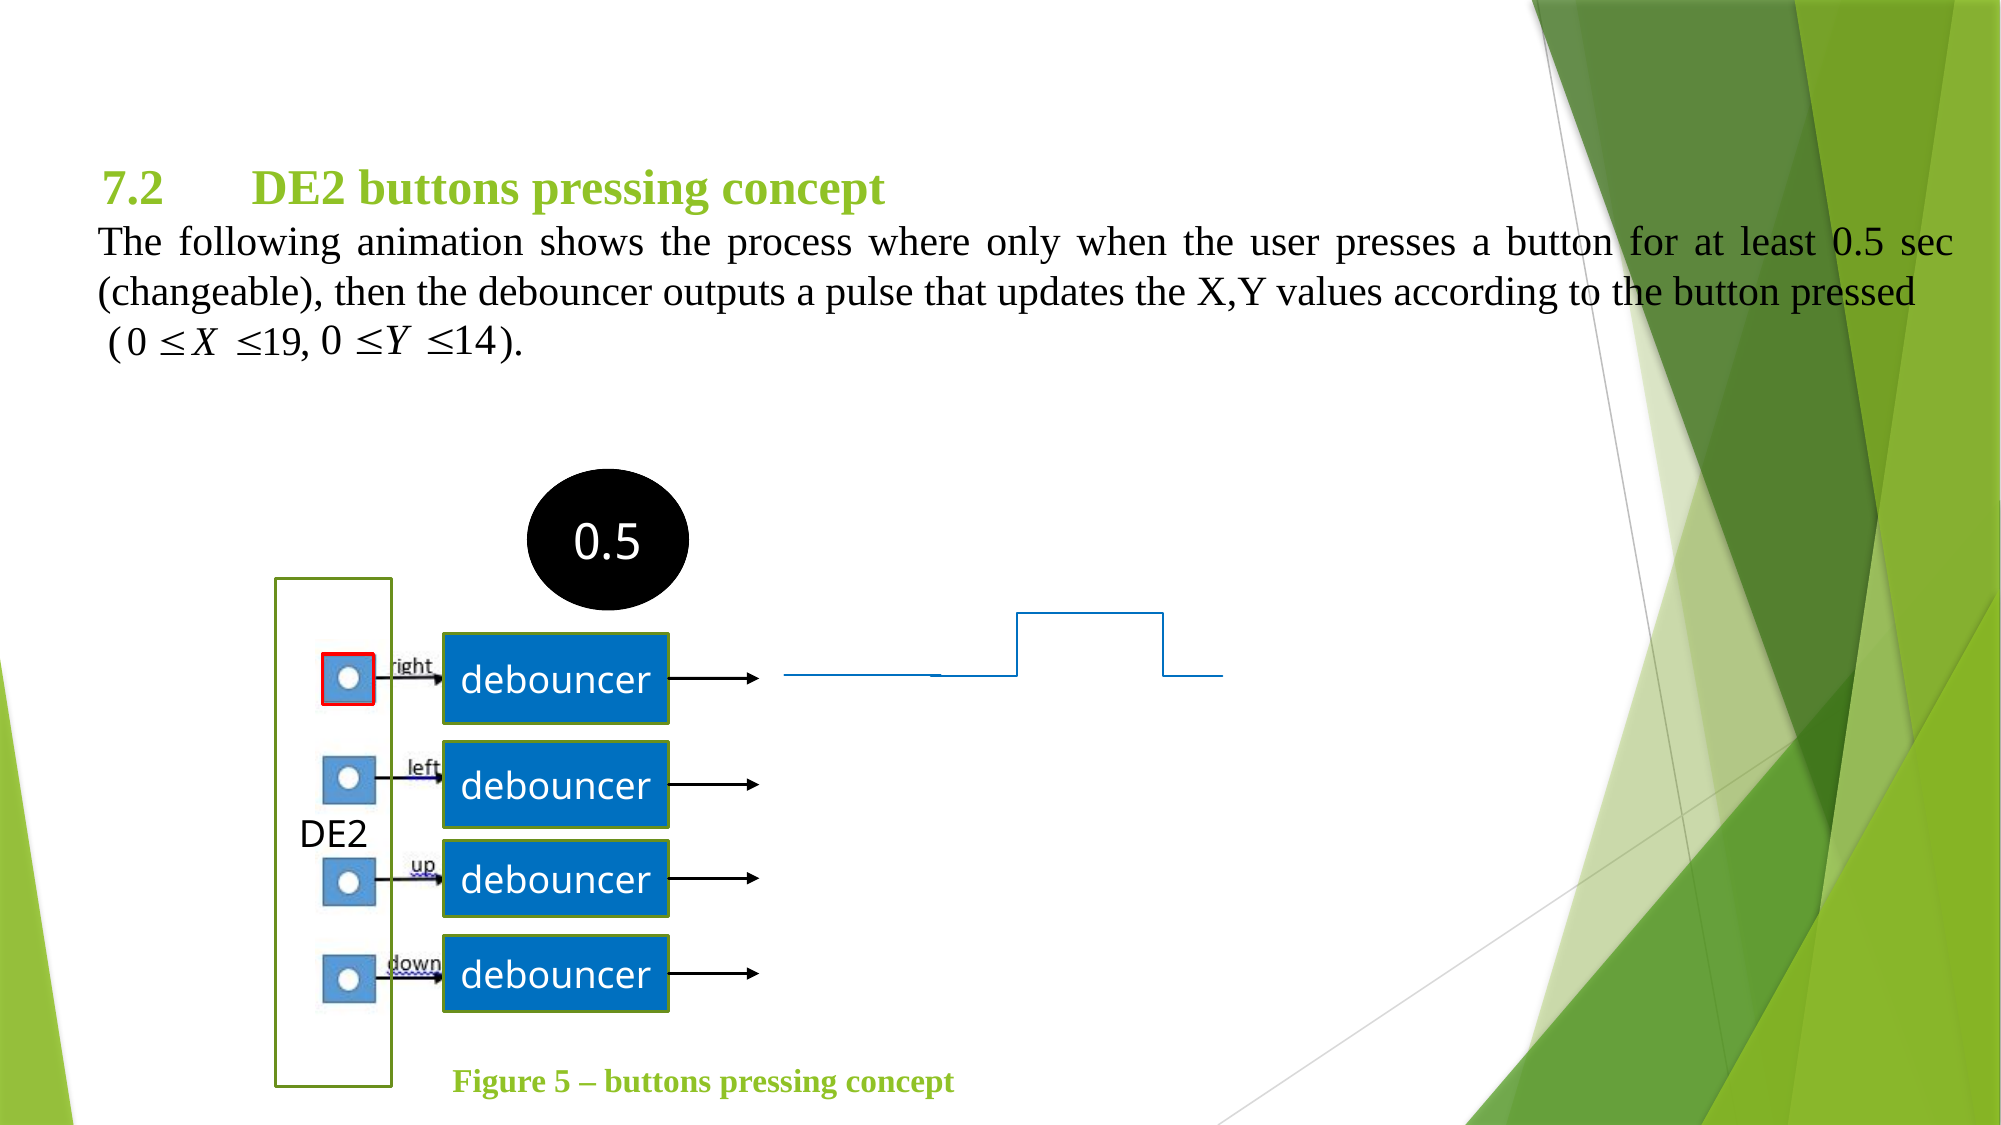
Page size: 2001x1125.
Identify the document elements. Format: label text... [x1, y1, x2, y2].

text_box The following animation shows the process where only when the user presses a button for at least 0.5 sec (changeable), then the debouncer outputs a pulse that updates the X,Y values according to the button pressed ( , ). [82, 206, 1971, 372]
picture [314, 638, 444, 1020]
text_box debouncer [449, 839, 670, 918]
text_box 0.5 [526, 469, 689, 610]
text_box debouncer [449, 740, 670, 829]
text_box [930, 612, 1223, 677]
text_box debouncer [449, 934, 670, 1013]
text_box 7.2 DE2 buttons pressing concept [86, 147, 901, 223]
text_box debouncer [442, 632, 670, 725]
text_box DE2 [274, 577, 393, 1088]
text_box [120, 317, 310, 366]
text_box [314, 314, 505, 366]
text_box Figure 5 – buttons pressing concept [437, 1051, 979, 1107]
